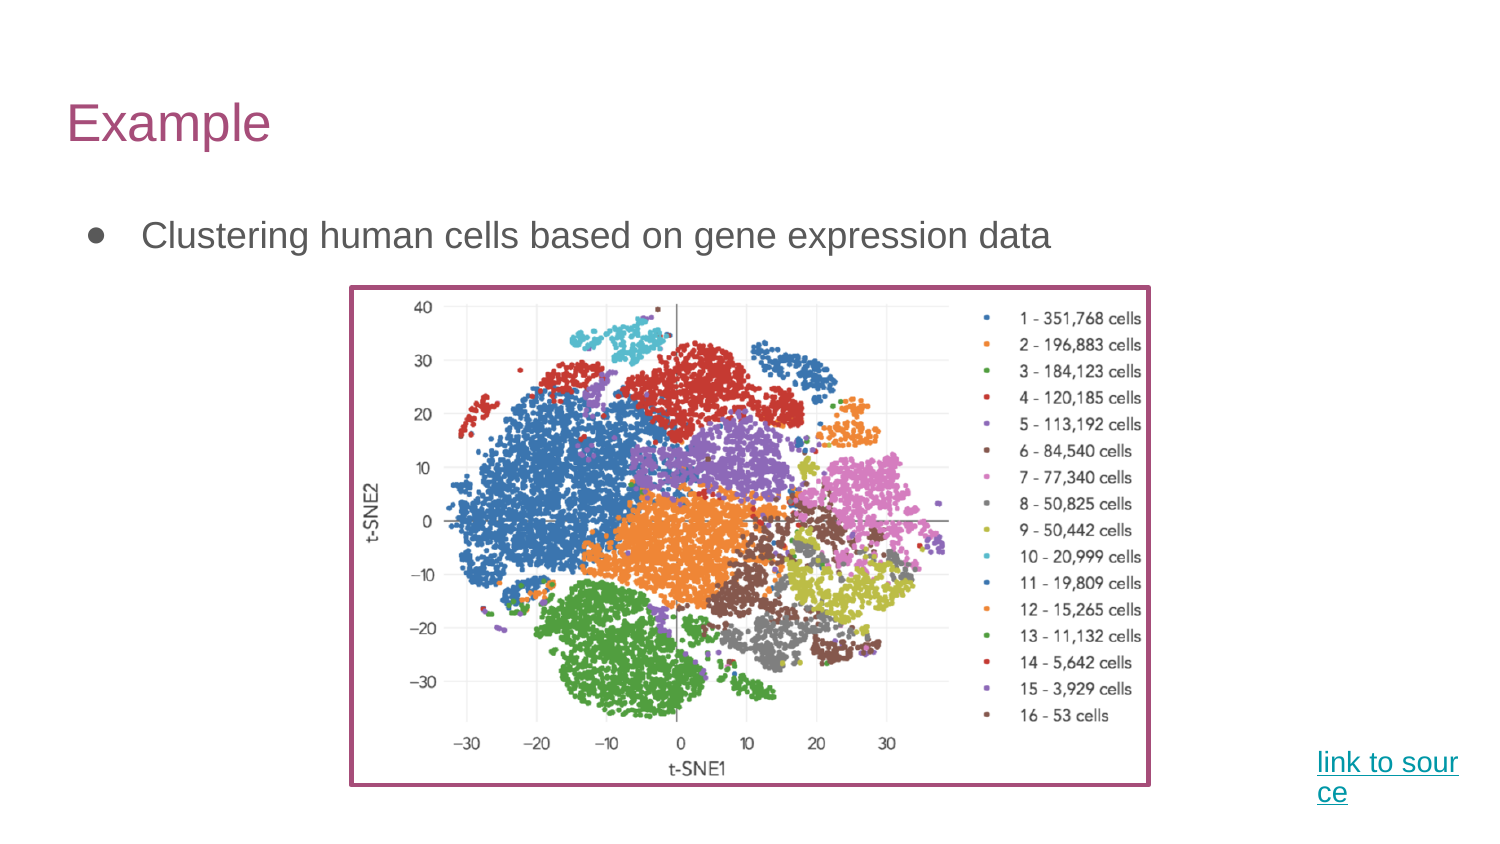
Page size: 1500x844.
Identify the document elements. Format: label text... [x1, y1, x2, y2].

picture [353, 289, 1147, 783]
title Example [51, 72, 1449, 167]
text_box link to source [1302, 728, 1484, 794]
list Clustering human cells based on gene expression data [51, 189, 1449, 301]
